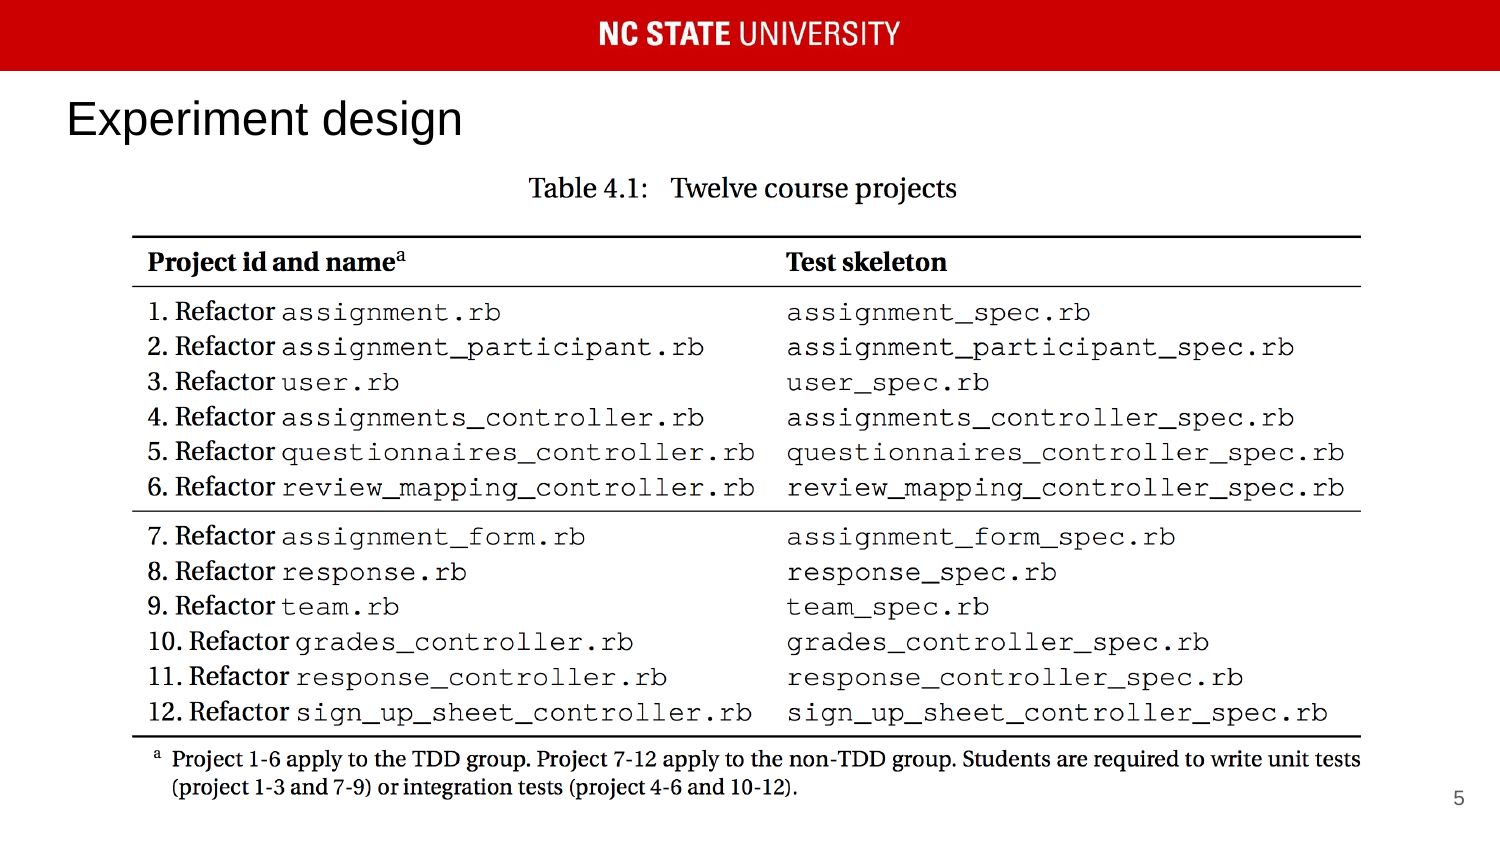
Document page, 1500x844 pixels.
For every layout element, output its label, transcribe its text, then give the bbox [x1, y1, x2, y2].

title Experiment design [51, 72, 1449, 148]
picture [0, 0, 1500, 71]
picture [128, 161, 1372, 808]
slide_number 5 [1389, 764, 1480, 830]
